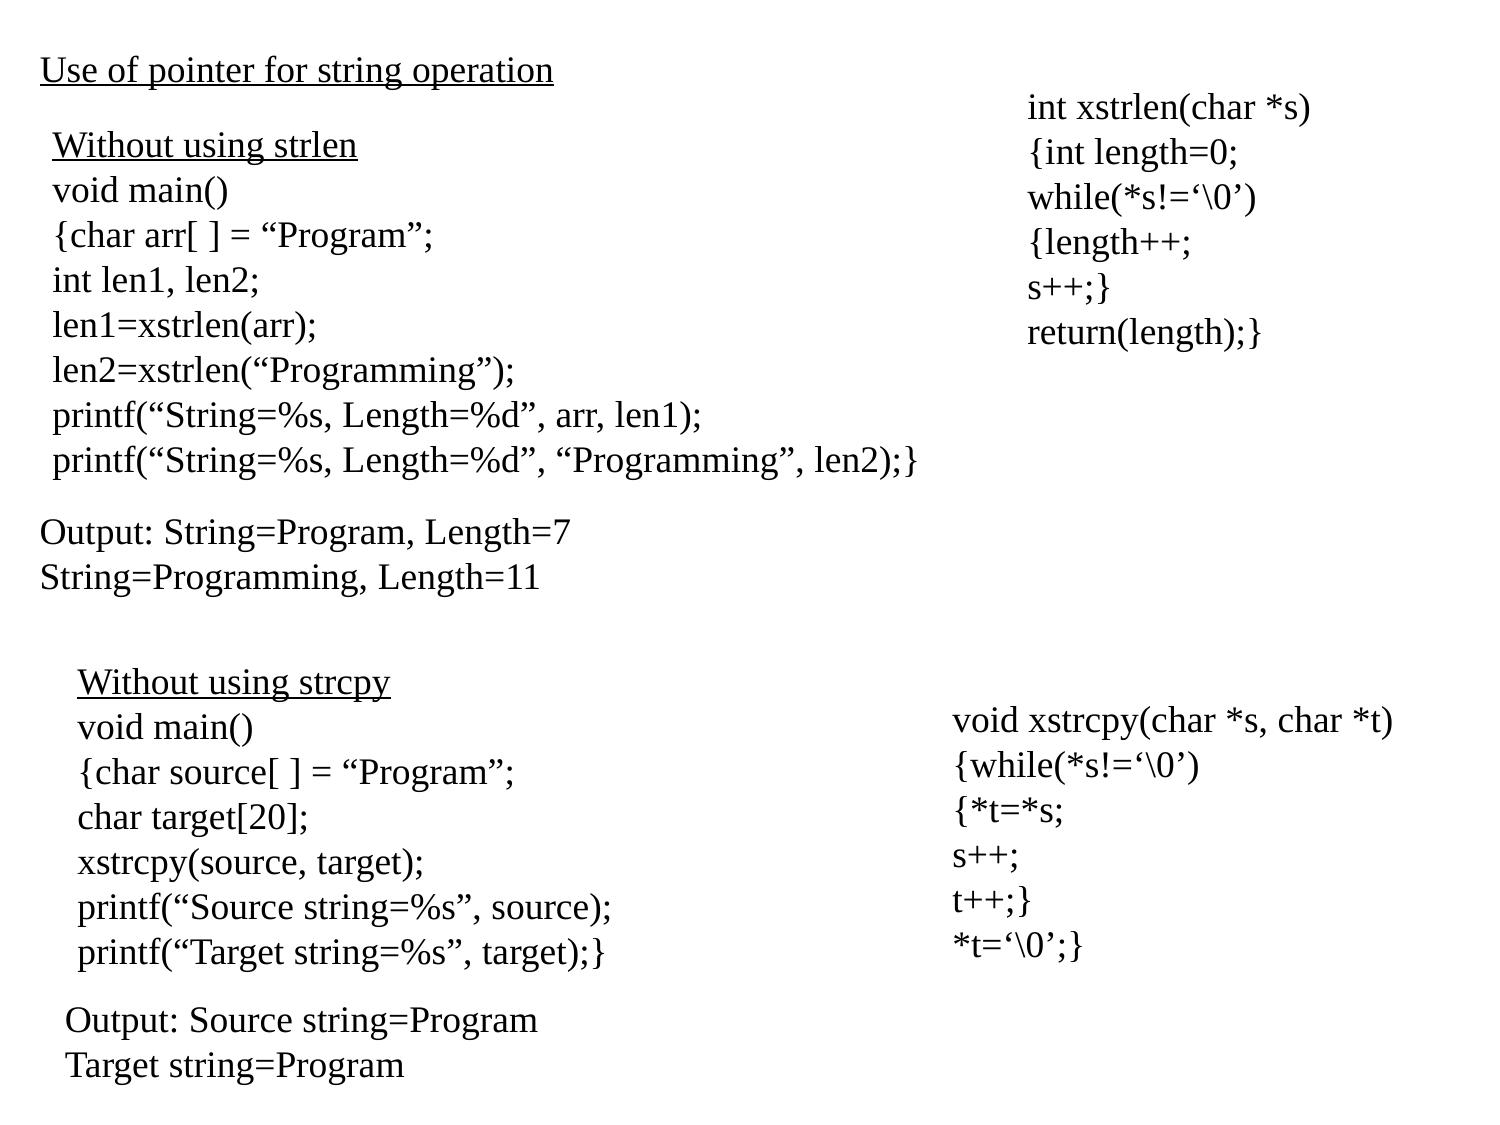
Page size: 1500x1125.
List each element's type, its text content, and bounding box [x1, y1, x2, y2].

text_box void xstrcpy(char *s, char *t) {while(*s!=‘\0’) {*t=*s; s++; t++;} *t=‘\0’;} [937, 687, 1463, 973]
text_box Without using strlen void main() {char arr[ ] = “Program”; int len1, len2; len1=xstrlen(arr); len2=xstrlen(“Programming”); printf(“String=%s, Length=%d”, arr, len1); printf(“String=%s, Length=%d”, “Programming”, len2);} [37, 112, 963, 488]
text_box Output: Source string=Program Target string=Program [49, 987, 1338, 1093]
text_box Output: String=Program, Length=7 String=Programming, Length=11 [24, 499, 613, 605]
text_box Without using strcpy void main() {char source[ ] = “Program”; char target[20]; xstrcpy(source, target); printf(“Source string=%s”, source); printf(“Target string=%s”, target);} [62, 649, 688, 980]
text_box Use of pointer for string operation [24, 37, 588, 98]
text_box int xstrlen(char *s) {int length=0; while(*s!=‘\0’) {length++; s++;} return(length);} [1012, 74, 1338, 360]
